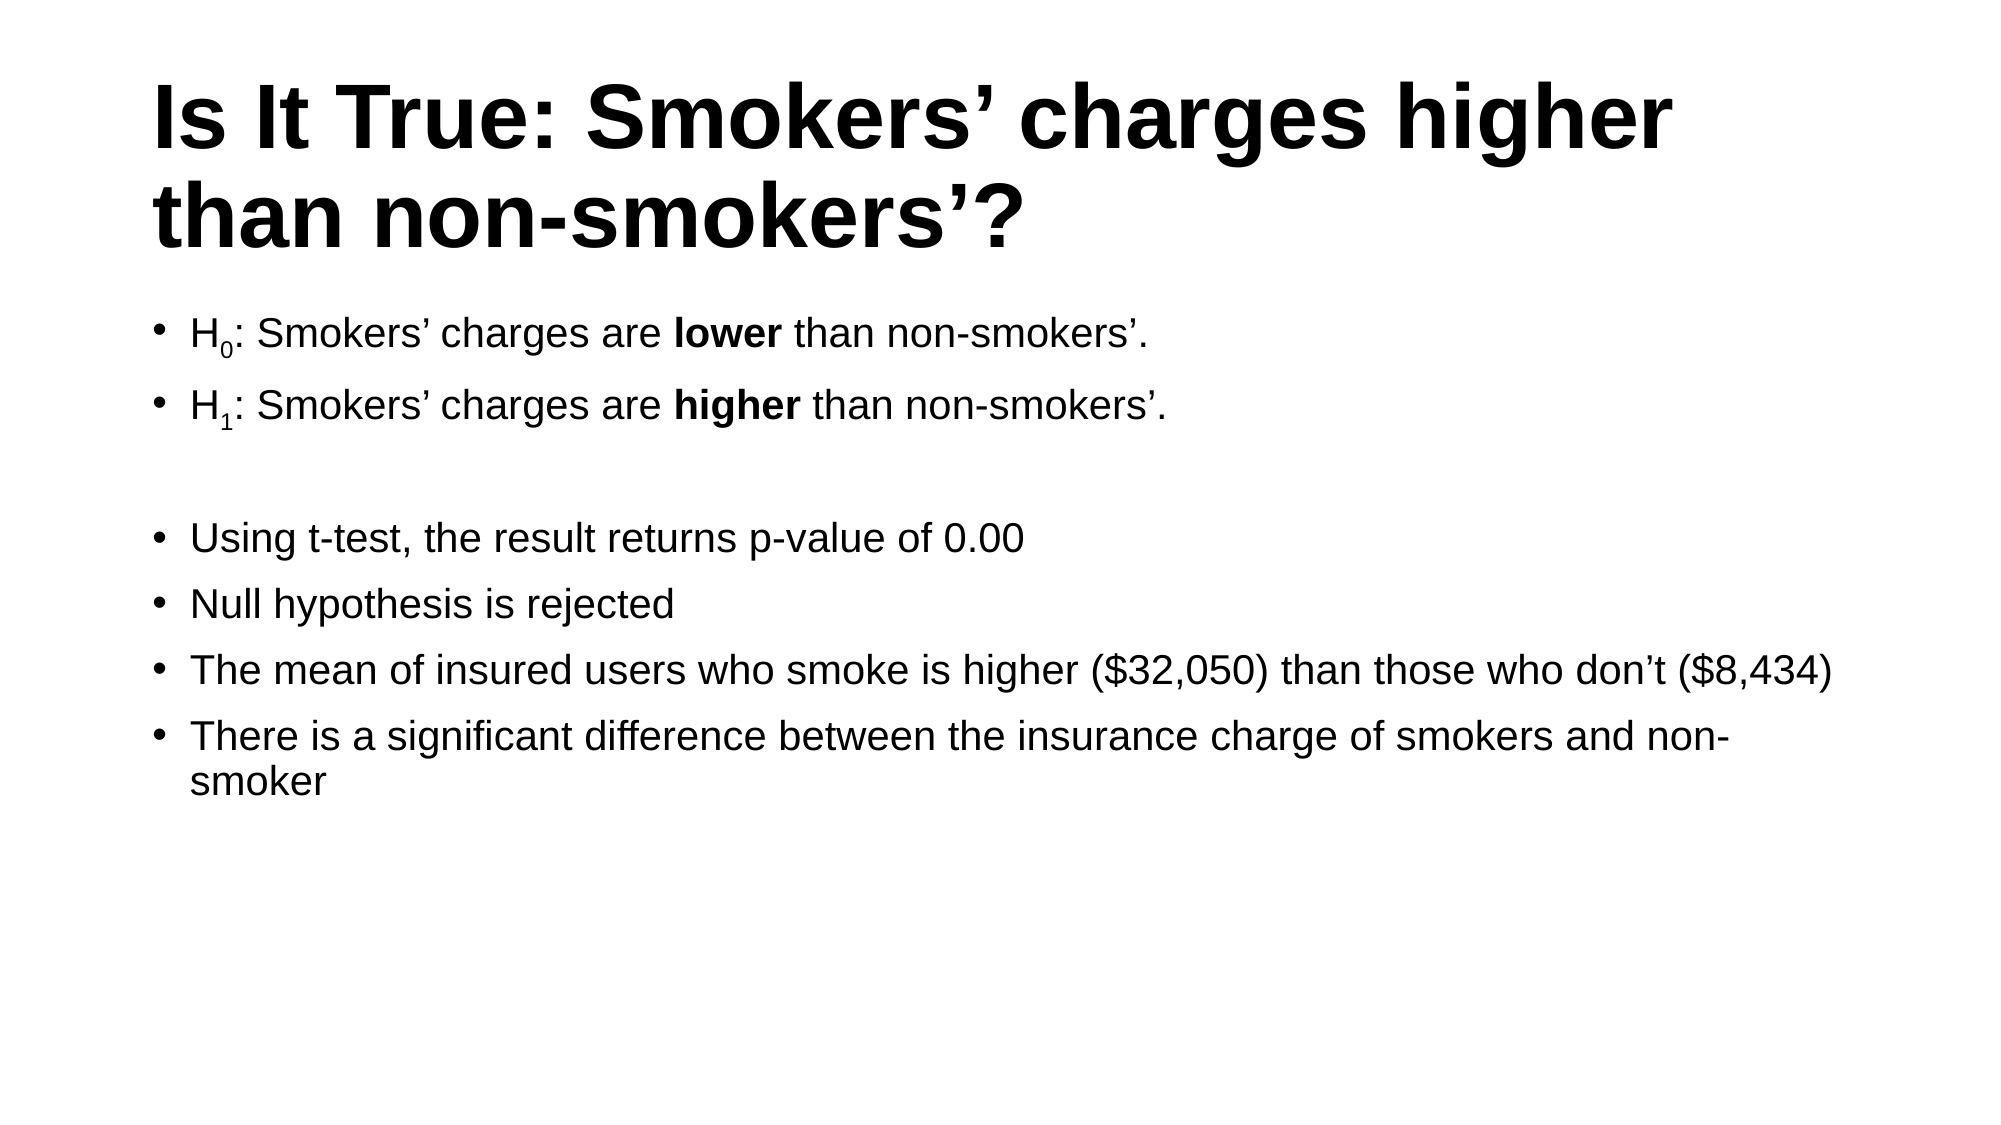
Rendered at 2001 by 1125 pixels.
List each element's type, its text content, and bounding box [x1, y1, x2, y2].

list H0: Smokers’ charges are lower than non-smokers’. H1: Smokers’ charges are higher than non-smokers’. Using t-test, the result returns p-value of 0.00 Null hypothesis is rejected The mean of insured users who smoke is higher ($32,050) than those who don’t ($8,434) There is a significant difference between the insurance charge of smokers and non-smoker [137, 299, 1863, 1014]
title Is It True: Smokers’ charges higher than non-smokers’? [137, 59, 1863, 278]
